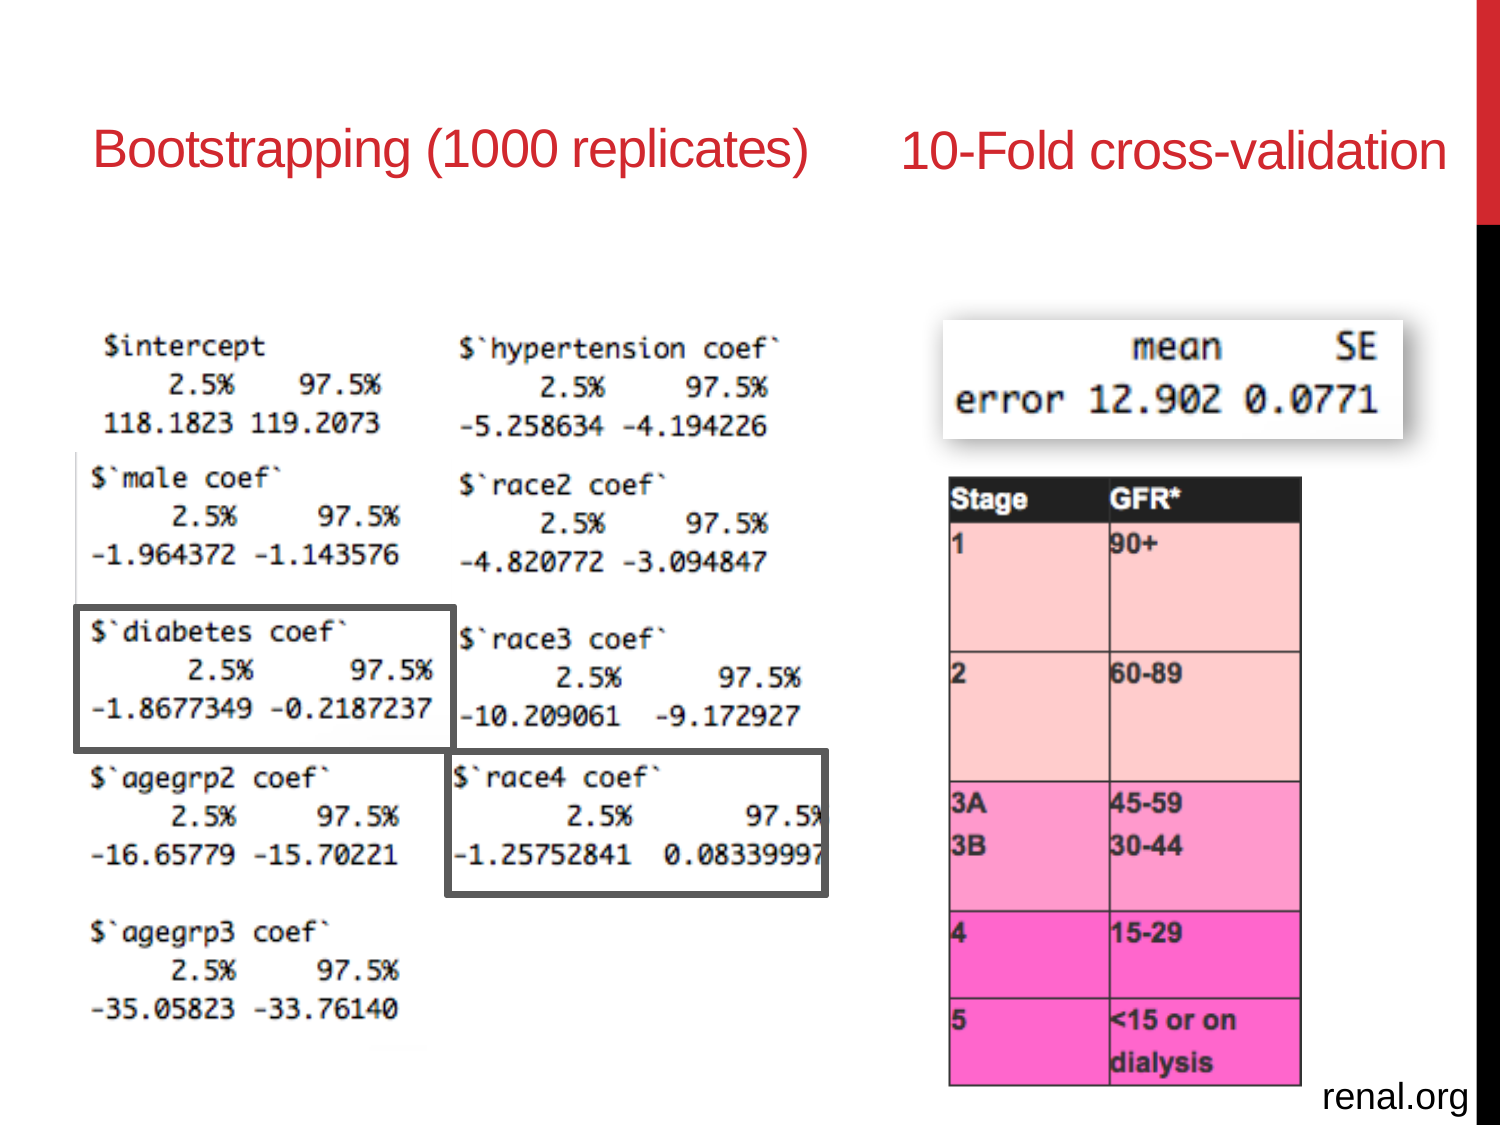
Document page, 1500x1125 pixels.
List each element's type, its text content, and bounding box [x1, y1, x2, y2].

picture [74, 320, 850, 898]
title Bootstrapping (1000 replicates) [77, 74, 832, 186]
text_box 10-Fold cross-validation [885, 60, 1500, 188]
text_box renal.org [1307, 1064, 1500, 1125]
text_box [73, 744, 80, 754]
picture [947, 475, 1302, 1089]
picture [80, 751, 428, 1051]
picture [943, 320, 1403, 440]
